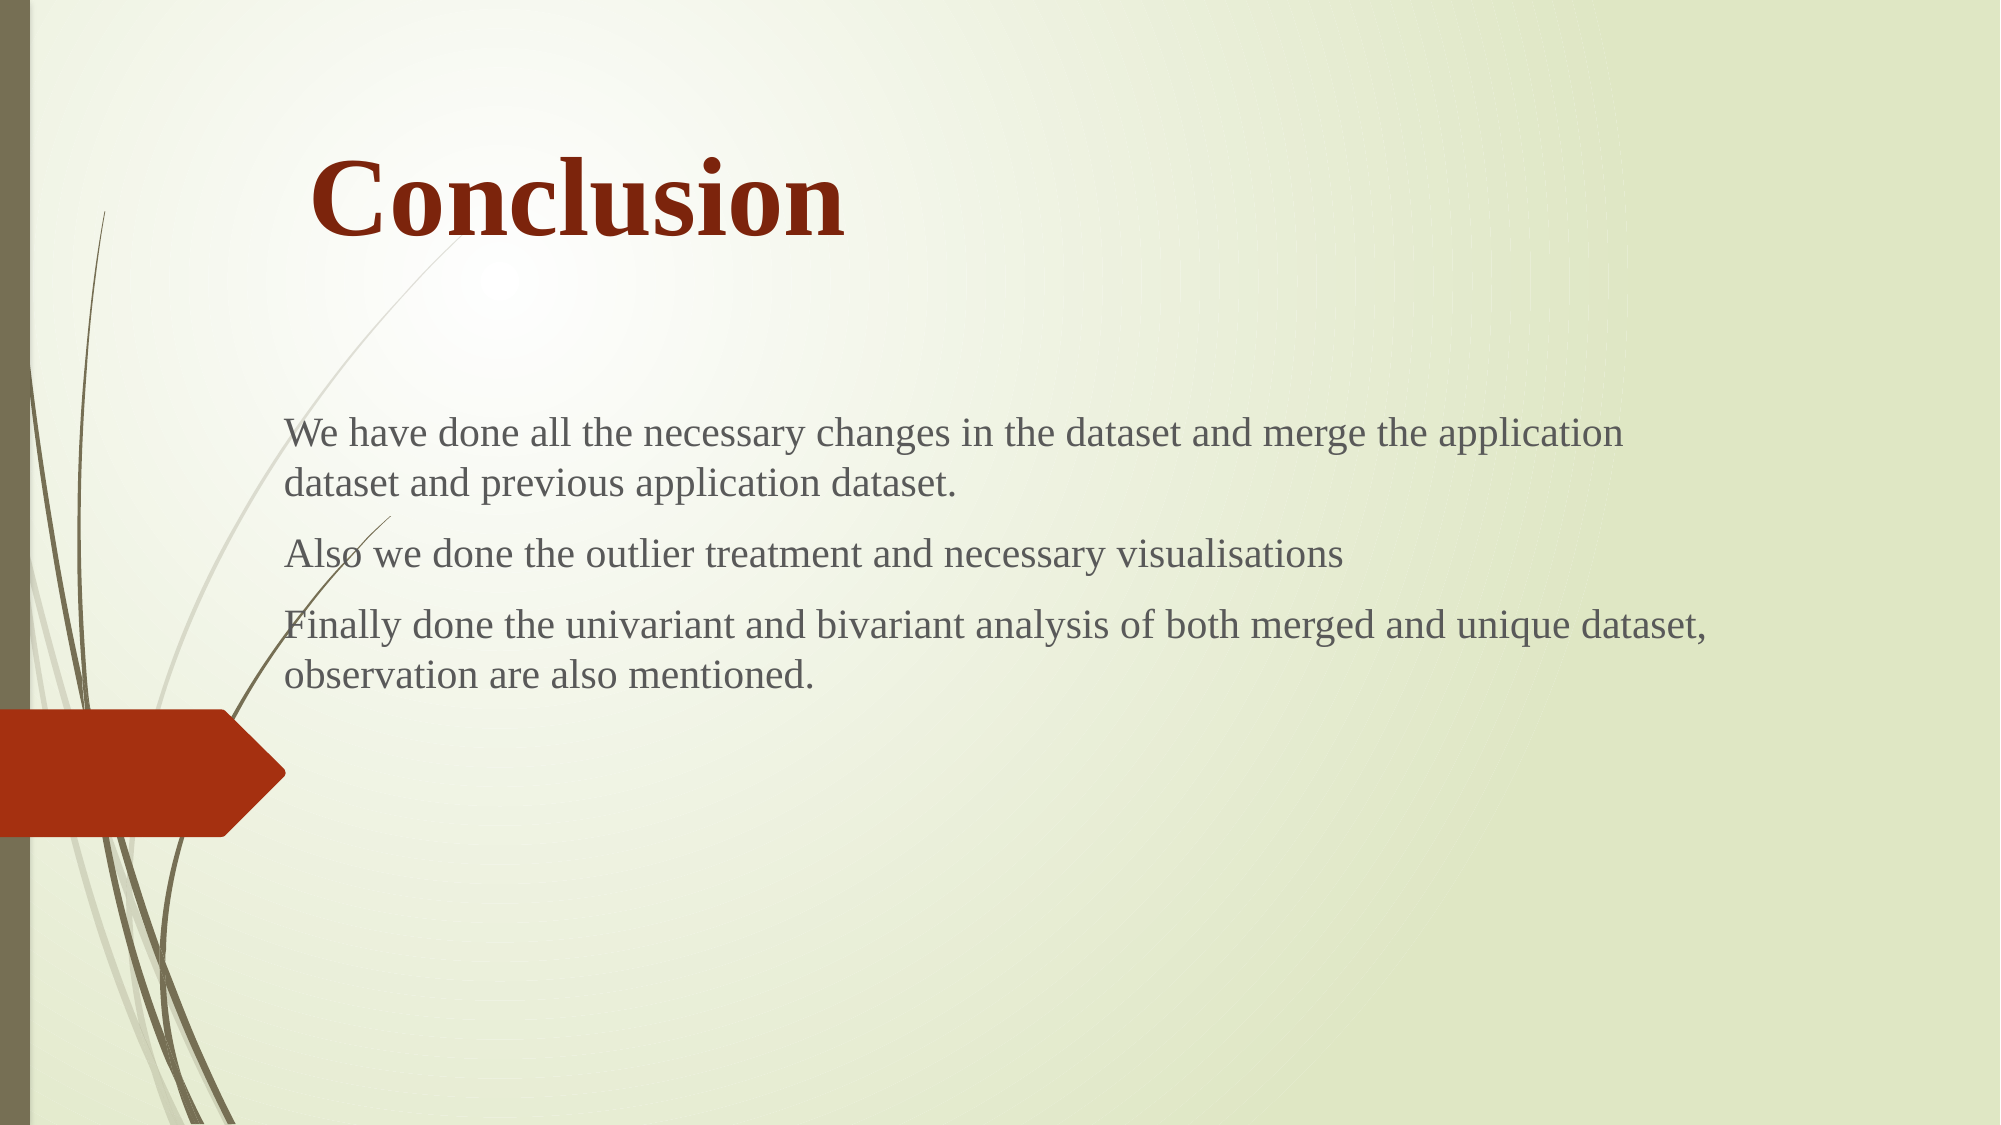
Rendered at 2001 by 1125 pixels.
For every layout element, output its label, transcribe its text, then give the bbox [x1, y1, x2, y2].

title Conclusion [293, 80, 1757, 266]
subtitle We have done all the necessary changes in the dataset and merge the application dataset and previous application dataset. Also we done the outlier treatment and necessary visualisations Finally done the univariant and bivariant analysis of both merged and unique dataset, observation are also mentioned. [268, 396, 1732, 799]
